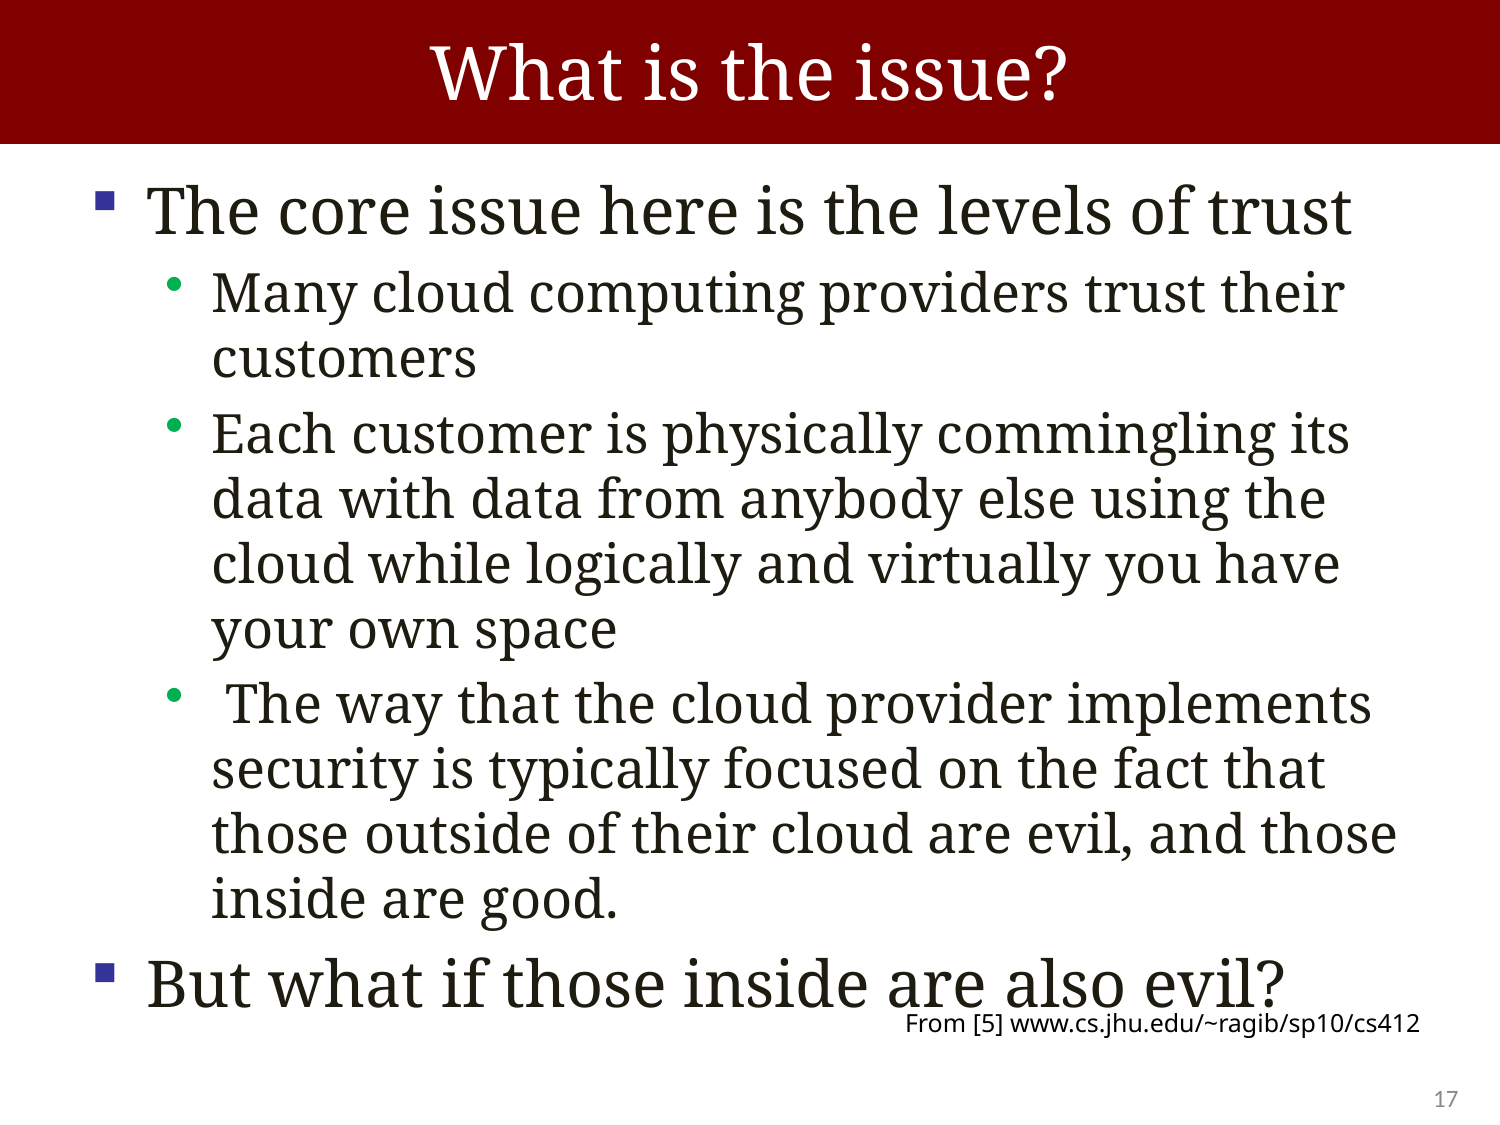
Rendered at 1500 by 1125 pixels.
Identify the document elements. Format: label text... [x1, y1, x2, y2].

text_box From [5] www.cs.jhu.edu/~ragib/sp10/cs412 [890, 999, 1443, 1045]
title What is the issue? [75, 11, 1425, 131]
list The core issue here is the levels of trust Many cloud computing providers trust their customers Each customer is physically commingling its data with data from anybody else using the cloud while logically and virtually you have your own space The way that the cloud provider implements security is typically focused on the fact that those outside of their cloud are evil, and those inside are good. But what if those inside are also evil? [75, 162, 1425, 1038]
slide_number 17 [1143, 1074, 1474, 1121]
